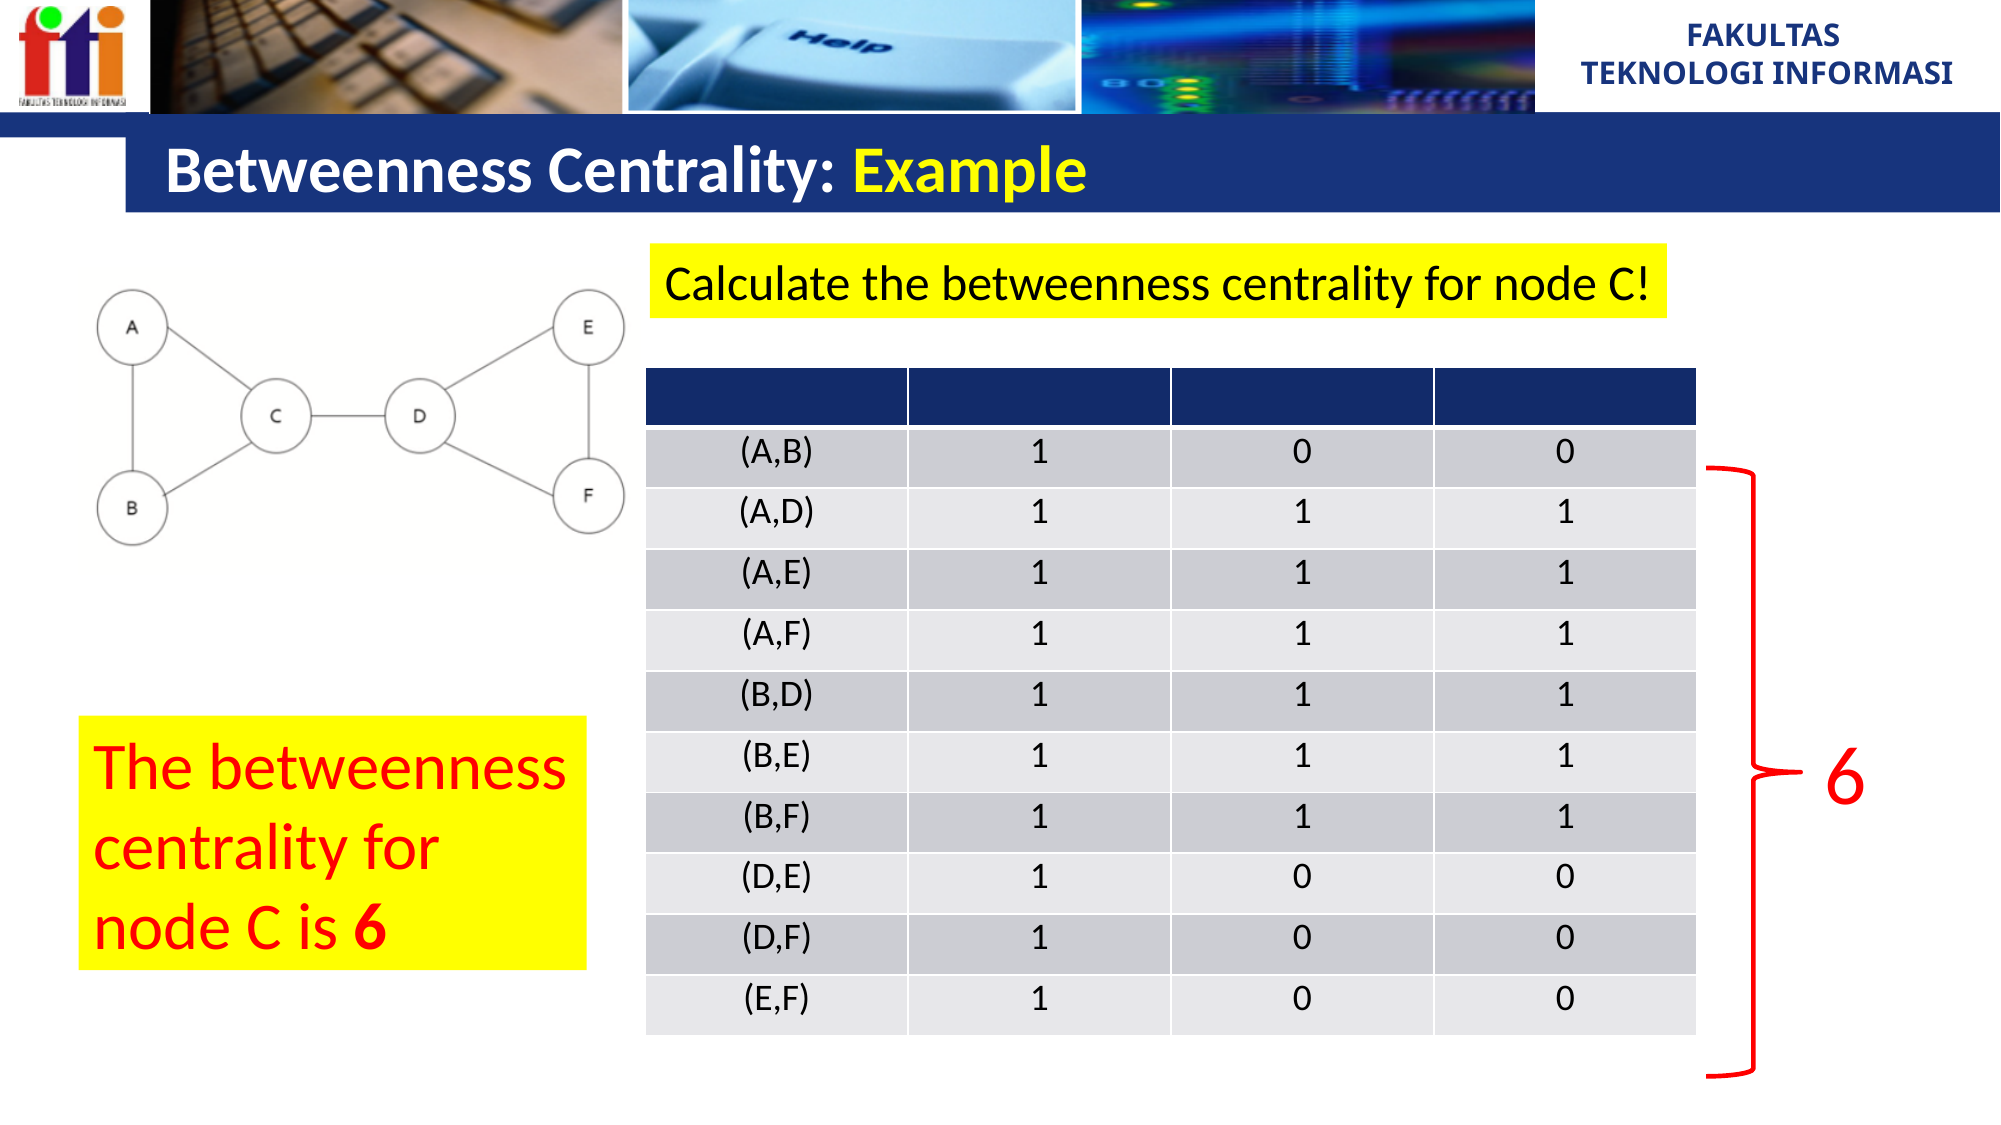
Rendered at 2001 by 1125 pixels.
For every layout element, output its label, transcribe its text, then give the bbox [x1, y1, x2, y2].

title Betweenness Centrality: Example [149, 119, 1934, 213]
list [78, 266, 641, 575]
text_box The betweenness centrality for node C is 6 [78, 715, 587, 971]
text_box Calculate the betweenness centrality for node C! [649, 243, 1667, 319]
text_box [1706, 467, 1802, 1078]
picture [149, 0, 1535, 114]
text_box 6 [1810, 714, 1906, 829]
picture [19, 6, 126, 106]
